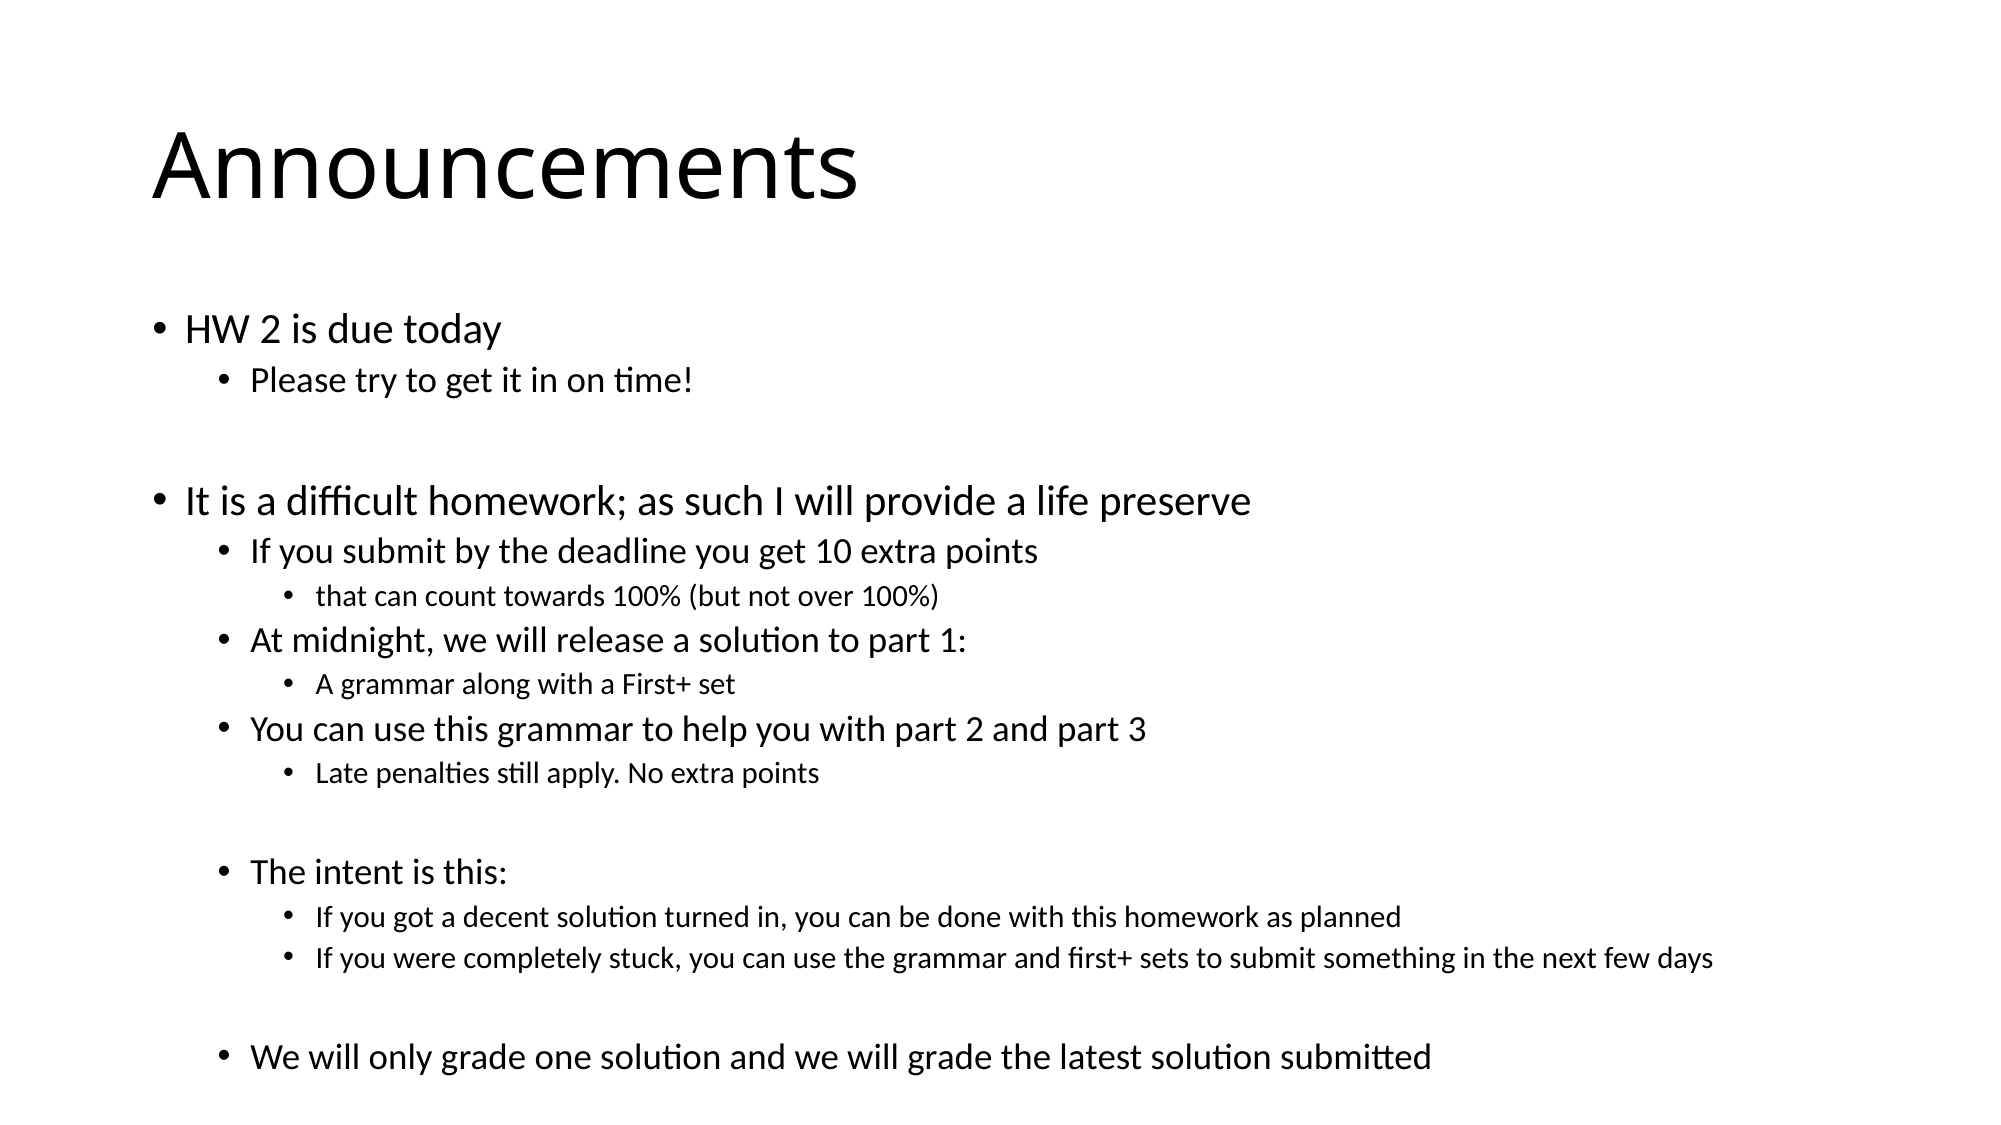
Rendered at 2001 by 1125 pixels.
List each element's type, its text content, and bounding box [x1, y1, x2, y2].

title Announcements [137, 59, 1863, 278]
list HW 2 is due today Please try to get it in on time! It is a difficult homework; as such I will provide a life preserve If you submit by the deadline you get 10 extra points that can count towards 100% (but not over 100%) At midnight, we will release a solution to part 1: A grammar along with a First+ set You can use this grammar to help you with part 2 and part 3 Late penalties still apply. No extra points The intent is this: If you got a decent solution turned in, you can be done with this homework as planned If you were completely stuck, you can use the grammar and first+ sets to submit something in the next few days We will only grade one solution and we will grade the latest solution submitted [137, 299, 1964, 1087]
